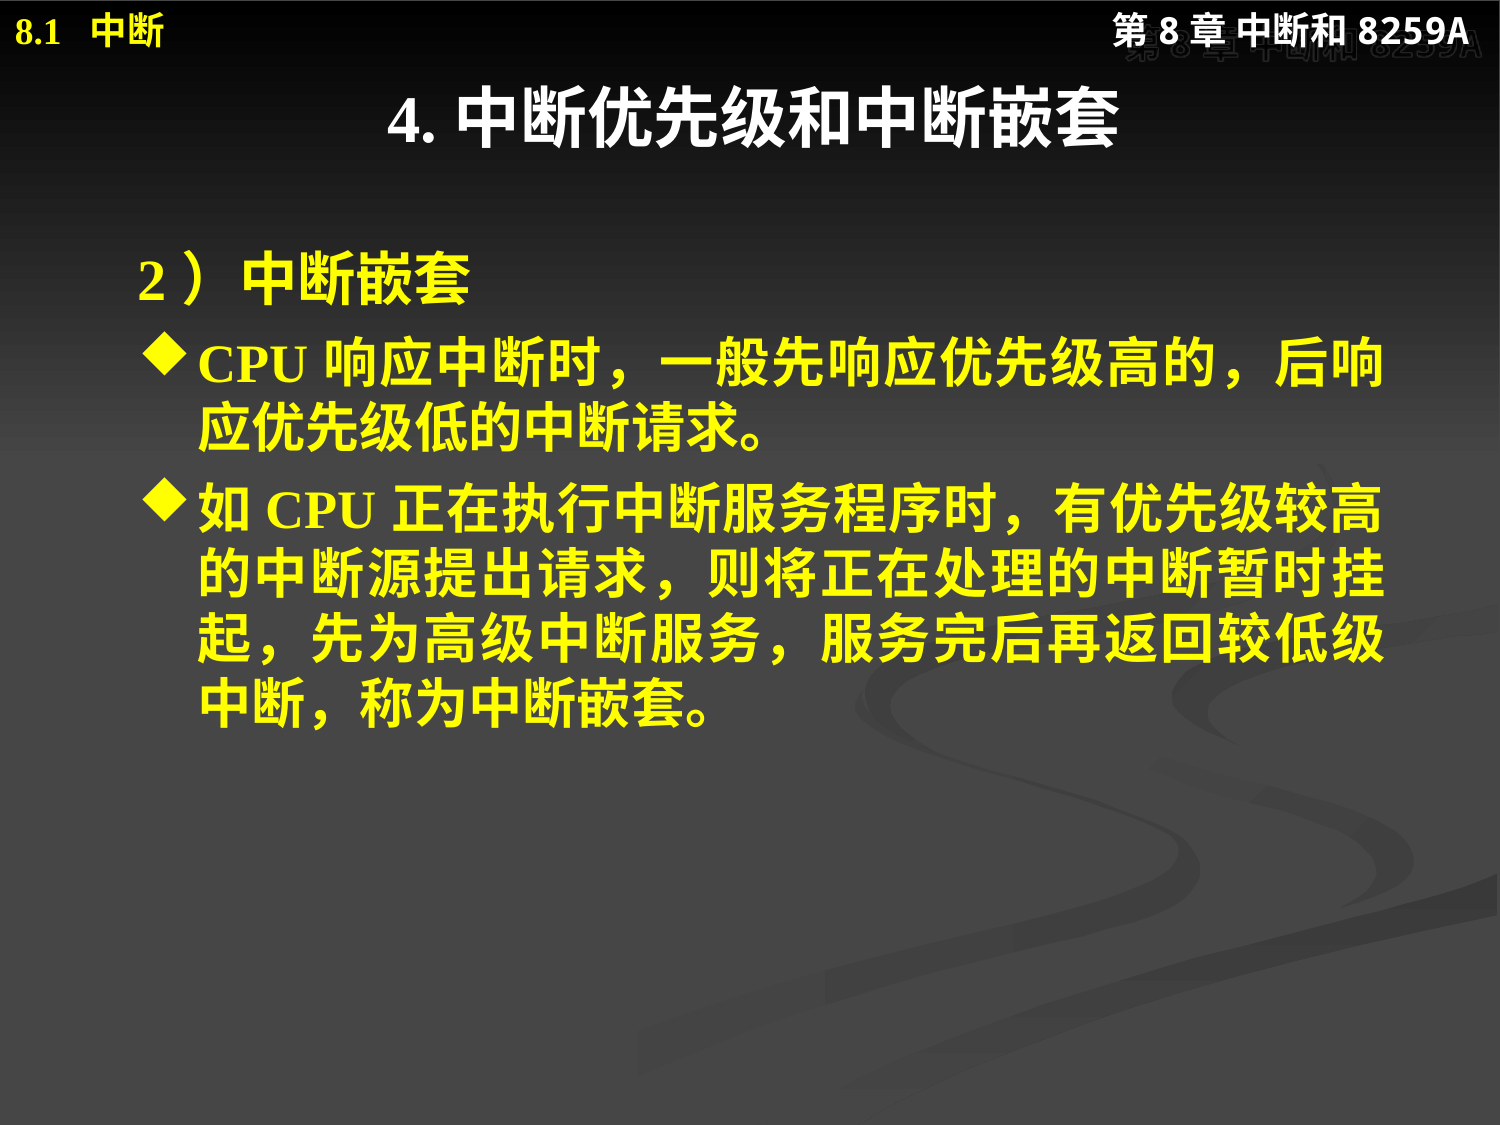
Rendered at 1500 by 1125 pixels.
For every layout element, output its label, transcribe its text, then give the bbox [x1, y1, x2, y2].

list 2）中断嵌套 CPU响应中断时，一般先响应优先级高的，后响应优先级低的中断请求。 如CPU正在执行中断服务程序时，有优先级较高的中断源提出请求，则将正在处理的中断暂时挂起，先为高级中断服务，服务完后再返回较低级中断，称为中断嵌套。 [122, 234, 1401, 789]
title 4.中断优先级和中断嵌套 [78, 60, 1430, 172]
